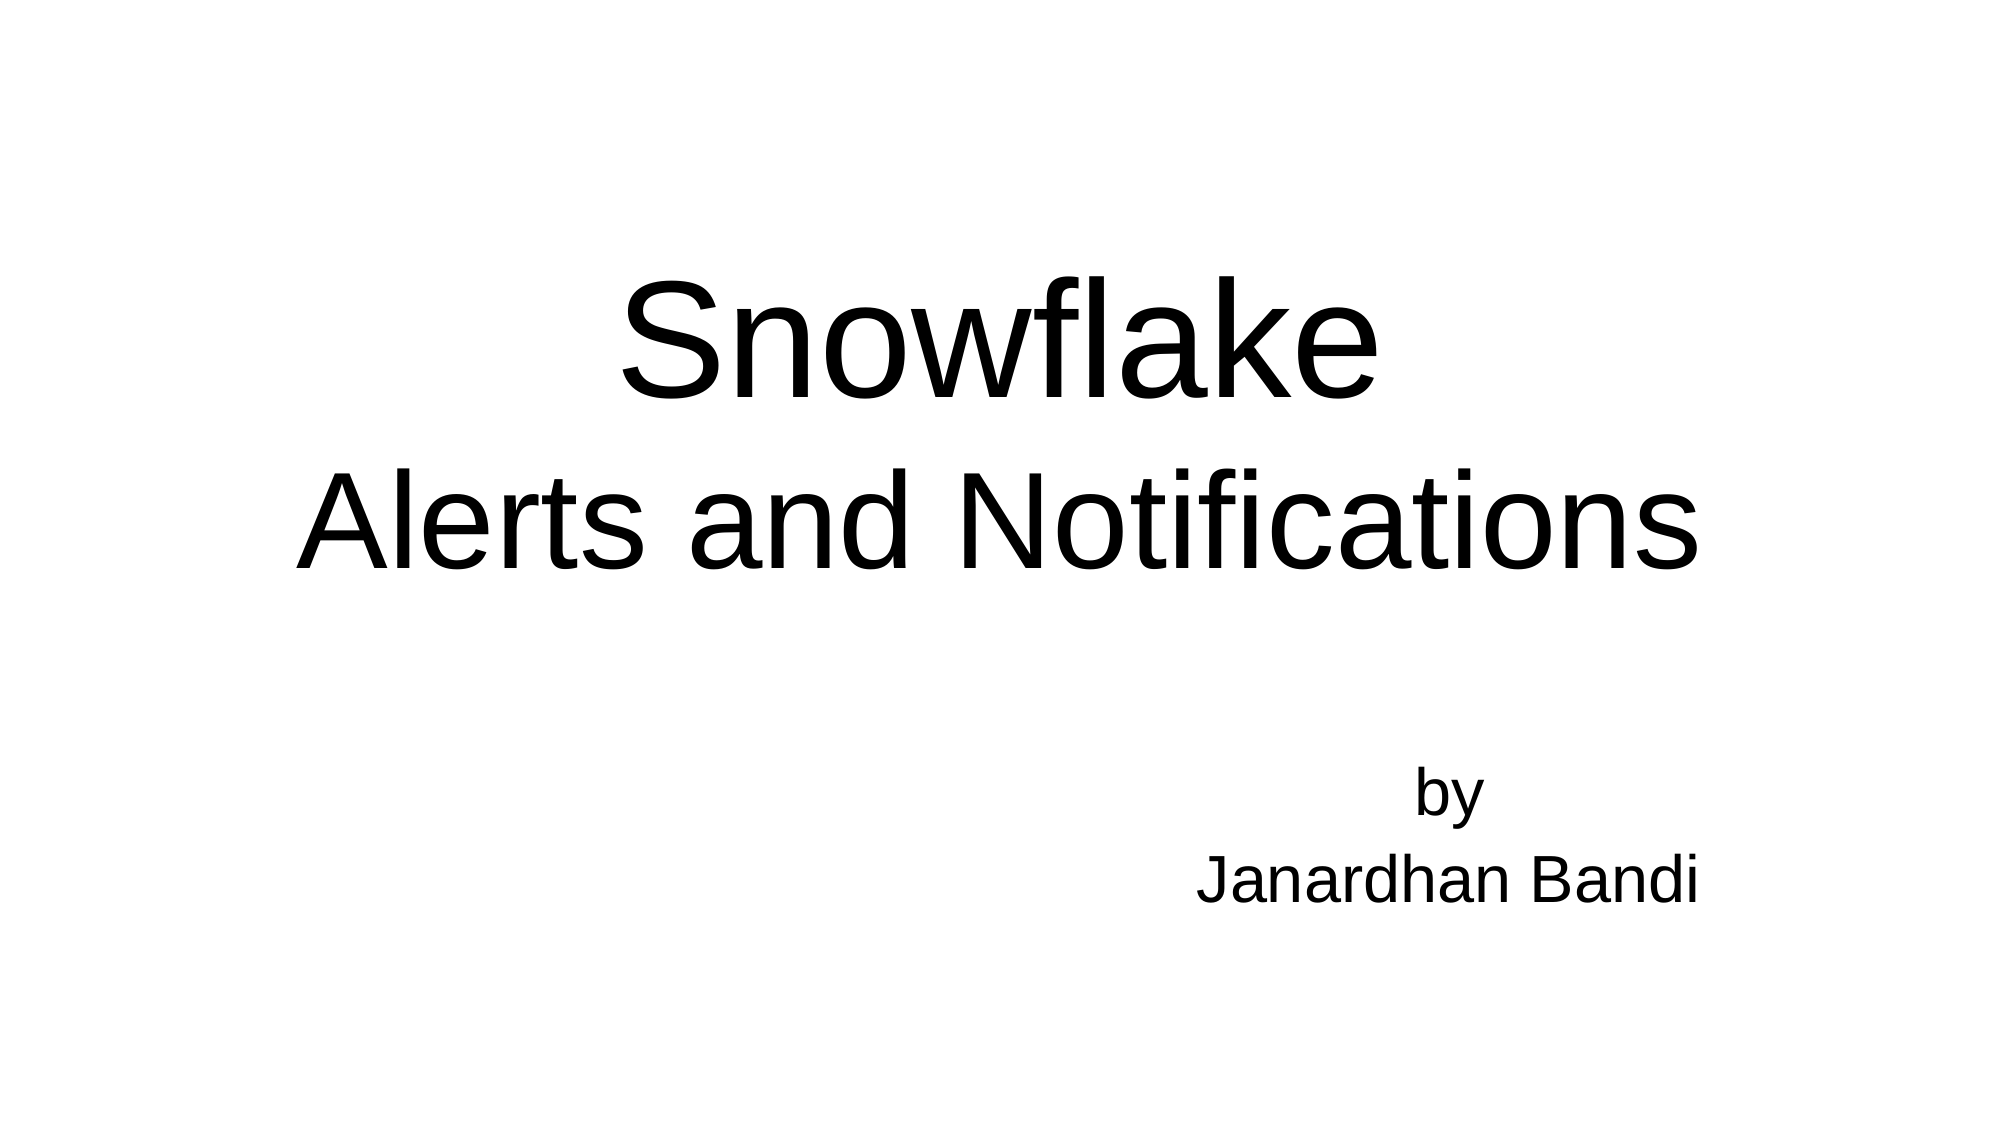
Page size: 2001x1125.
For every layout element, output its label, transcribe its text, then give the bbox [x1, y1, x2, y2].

title Snowflake Alerts and Notifications by Janardhan Bandi [186, 201, 1814, 924]
